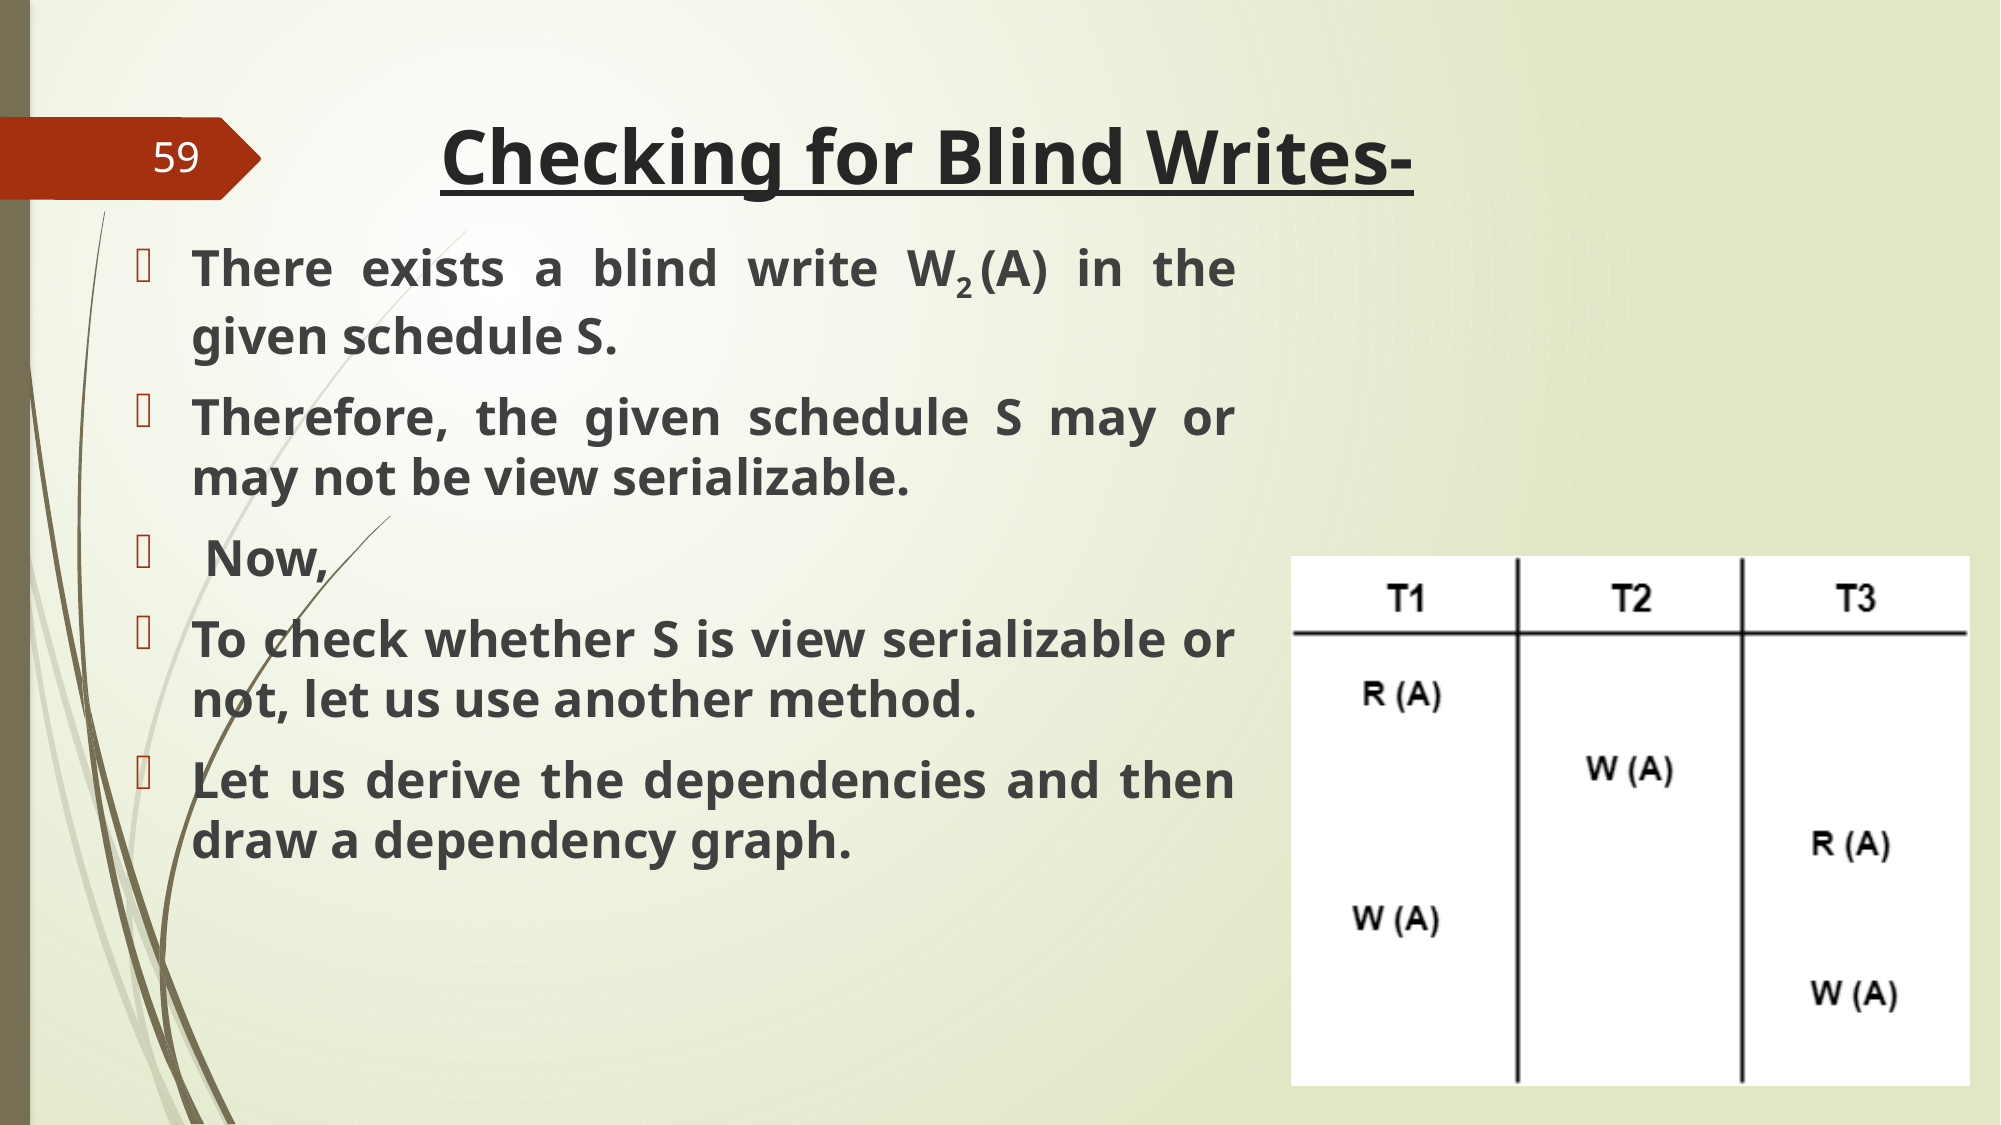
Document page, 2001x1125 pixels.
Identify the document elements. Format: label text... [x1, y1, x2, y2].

list There exists a blind write W2 (A) in the given schedule S. Therefore, the given schedule S may or may not be view serializable. Now, To check whether S is view serializable or not, let us use another method. Let us derive the dependencies and then draw a dependency graph. [120, 229, 1252, 849]
picture [1291, 556, 1971, 1086]
slide_number 59 [87, 129, 216, 189]
title Checking for Blind Writes- [425, 102, 1888, 313]
